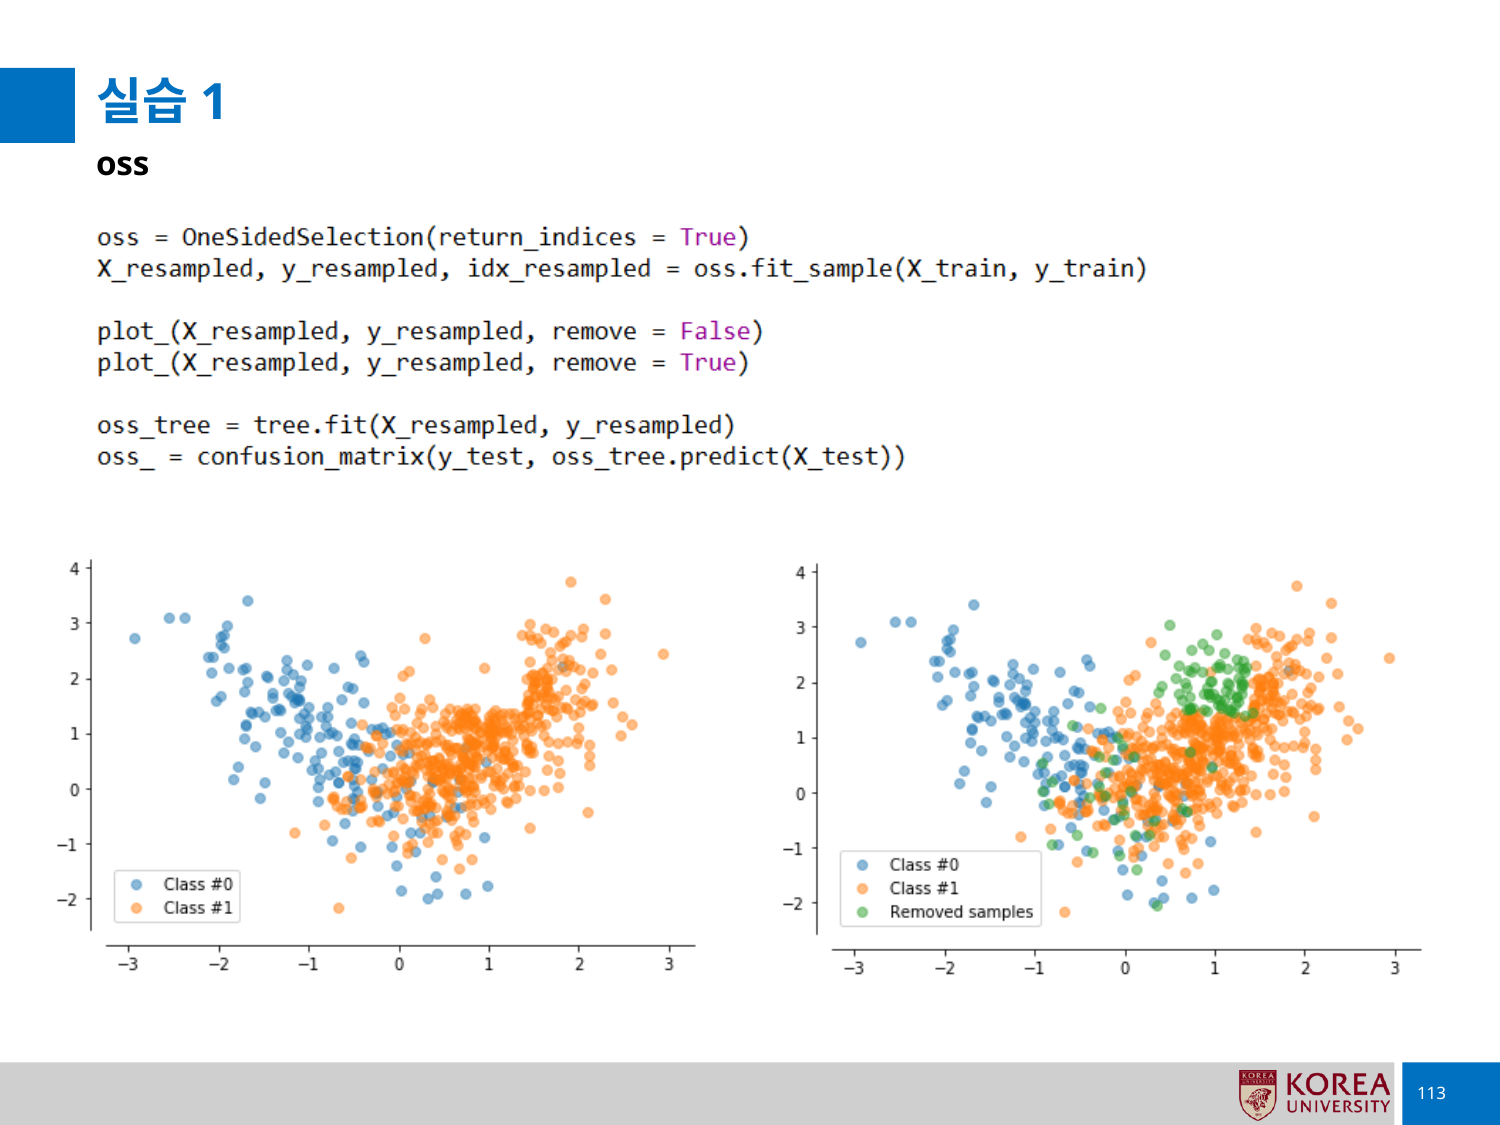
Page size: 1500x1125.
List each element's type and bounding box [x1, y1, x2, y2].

list [95, 141, 1449, 190]
picture [95, 217, 1156, 490]
title [95, 75, 1449, 134]
picture [771, 548, 1437, 987]
picture [1239, 1070, 1390, 1121]
picture [45, 544, 710, 984]
